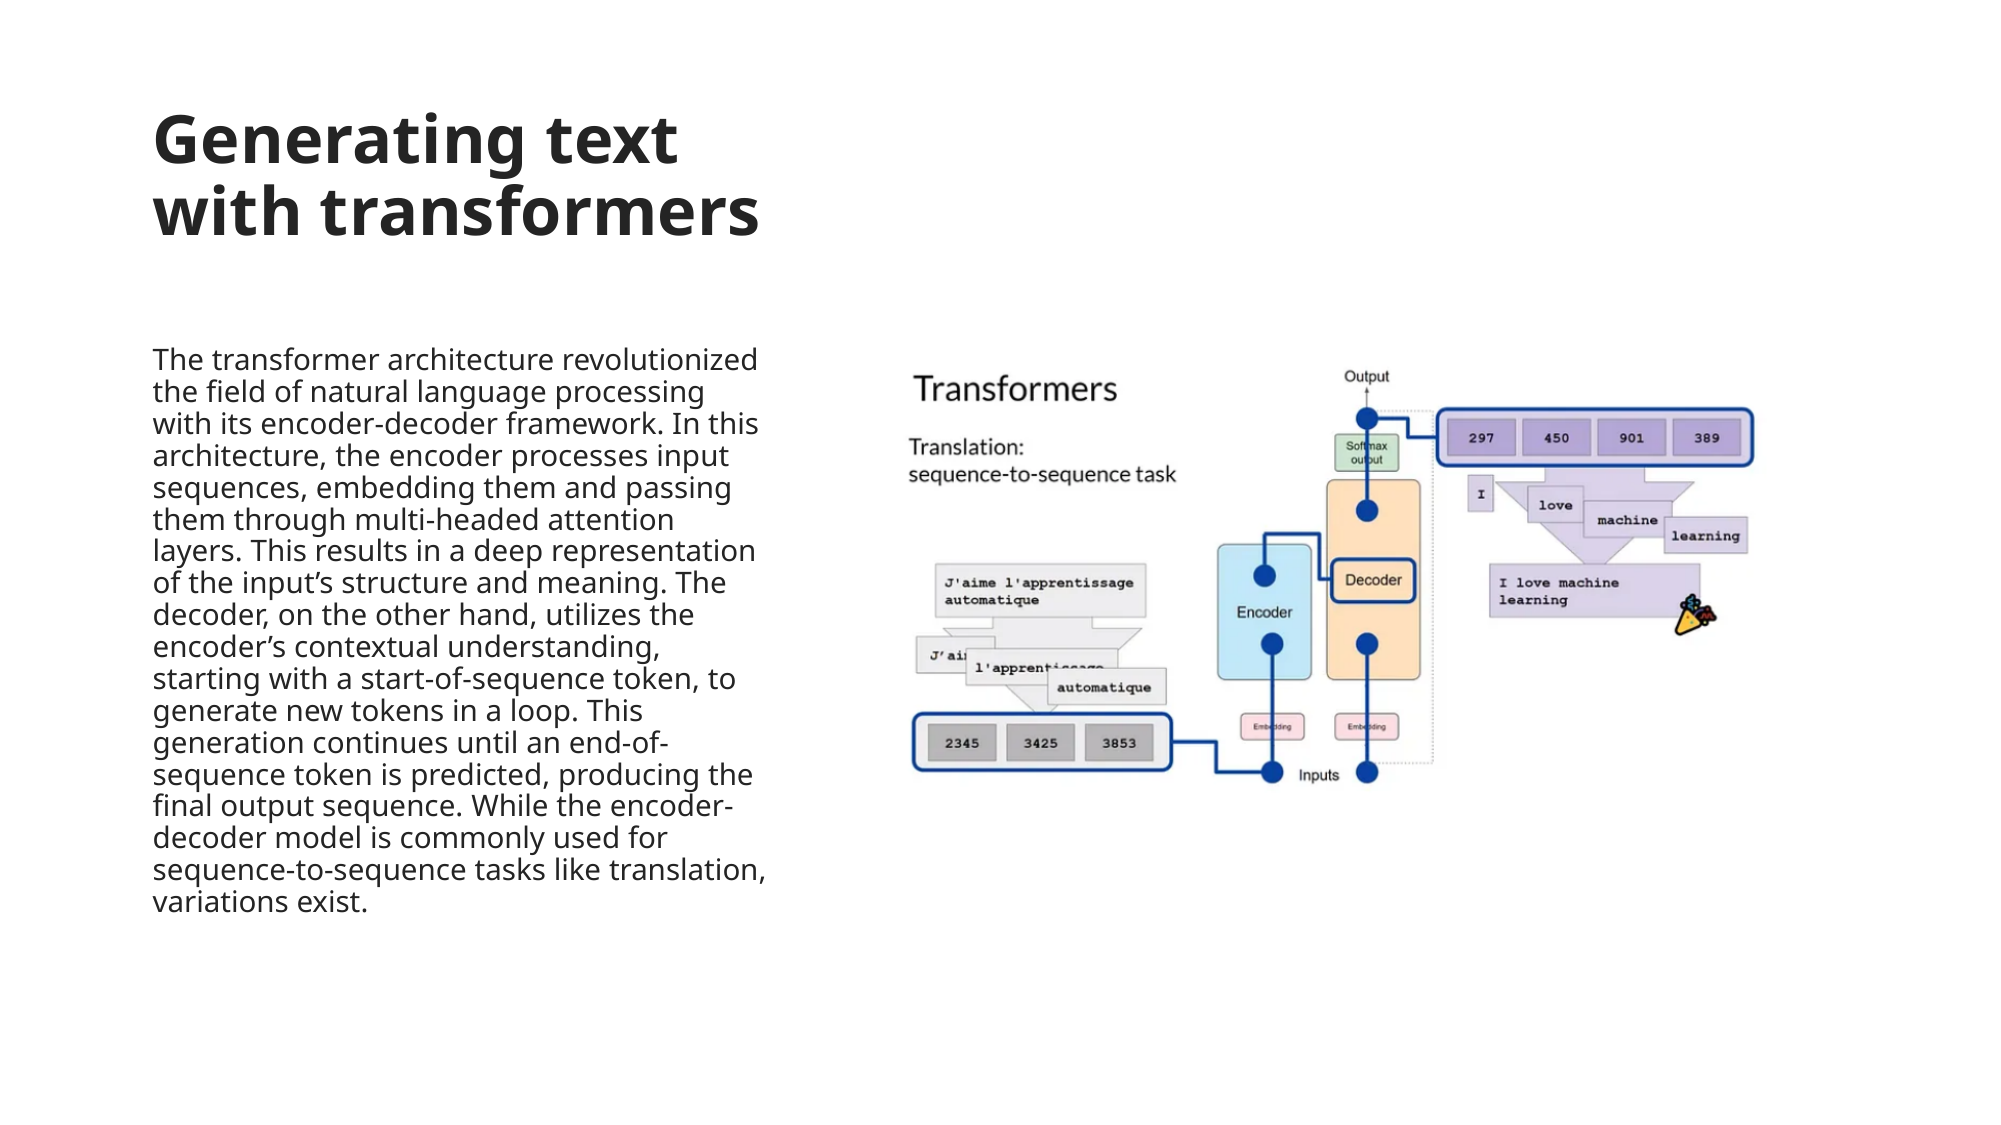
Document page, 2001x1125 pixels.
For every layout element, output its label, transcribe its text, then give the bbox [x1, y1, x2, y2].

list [850, 326, 1863, 797]
title Generating text with transformers [137, 75, 783, 337]
list The transformer architecture revolutionized the field of natural language processing with its encoder-decoder framework. In this architecture, the encoder processes input sequences, embedding them and passing them through multi-headed attention layers. This results in a deep representation of the input’s structure and meaning. The decoder, on the other hand, utilizes the encoder’s contextual understanding, starting with a start-of-sequence token, to generate new tokens in a loop. This generation continues until an end-of-sequence token is predicted, producing the final output sequence. While the encoder-decoder model is commonly used for sequence-to-sequence tasks like translation, variations exist. [137, 337, 783, 963]
